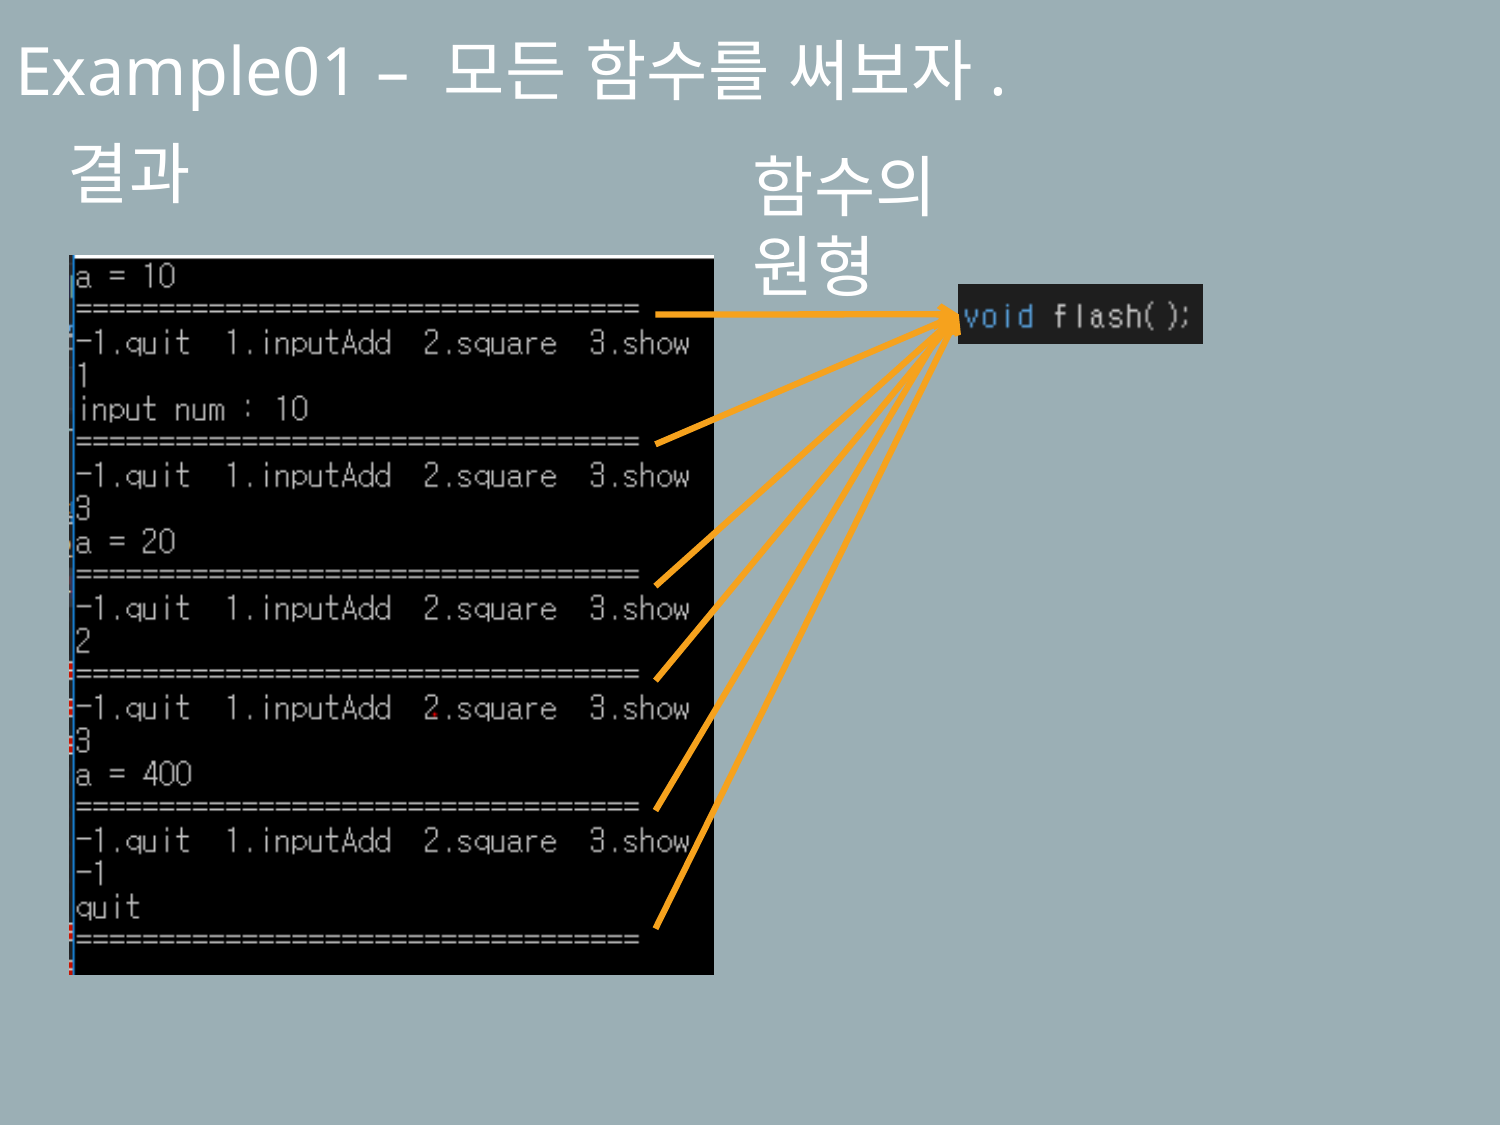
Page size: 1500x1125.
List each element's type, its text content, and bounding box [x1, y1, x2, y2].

text_box 함수의 원형 [738, 137, 1081, 312]
text_box 결과 [53, 124, 262, 220]
picture [69, 255, 714, 975]
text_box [655, 314, 959, 929]
subtitle Example01 – 모든 함수를 써보자. [0, 21, 1447, 209]
picture [958, 284, 1203, 344]
